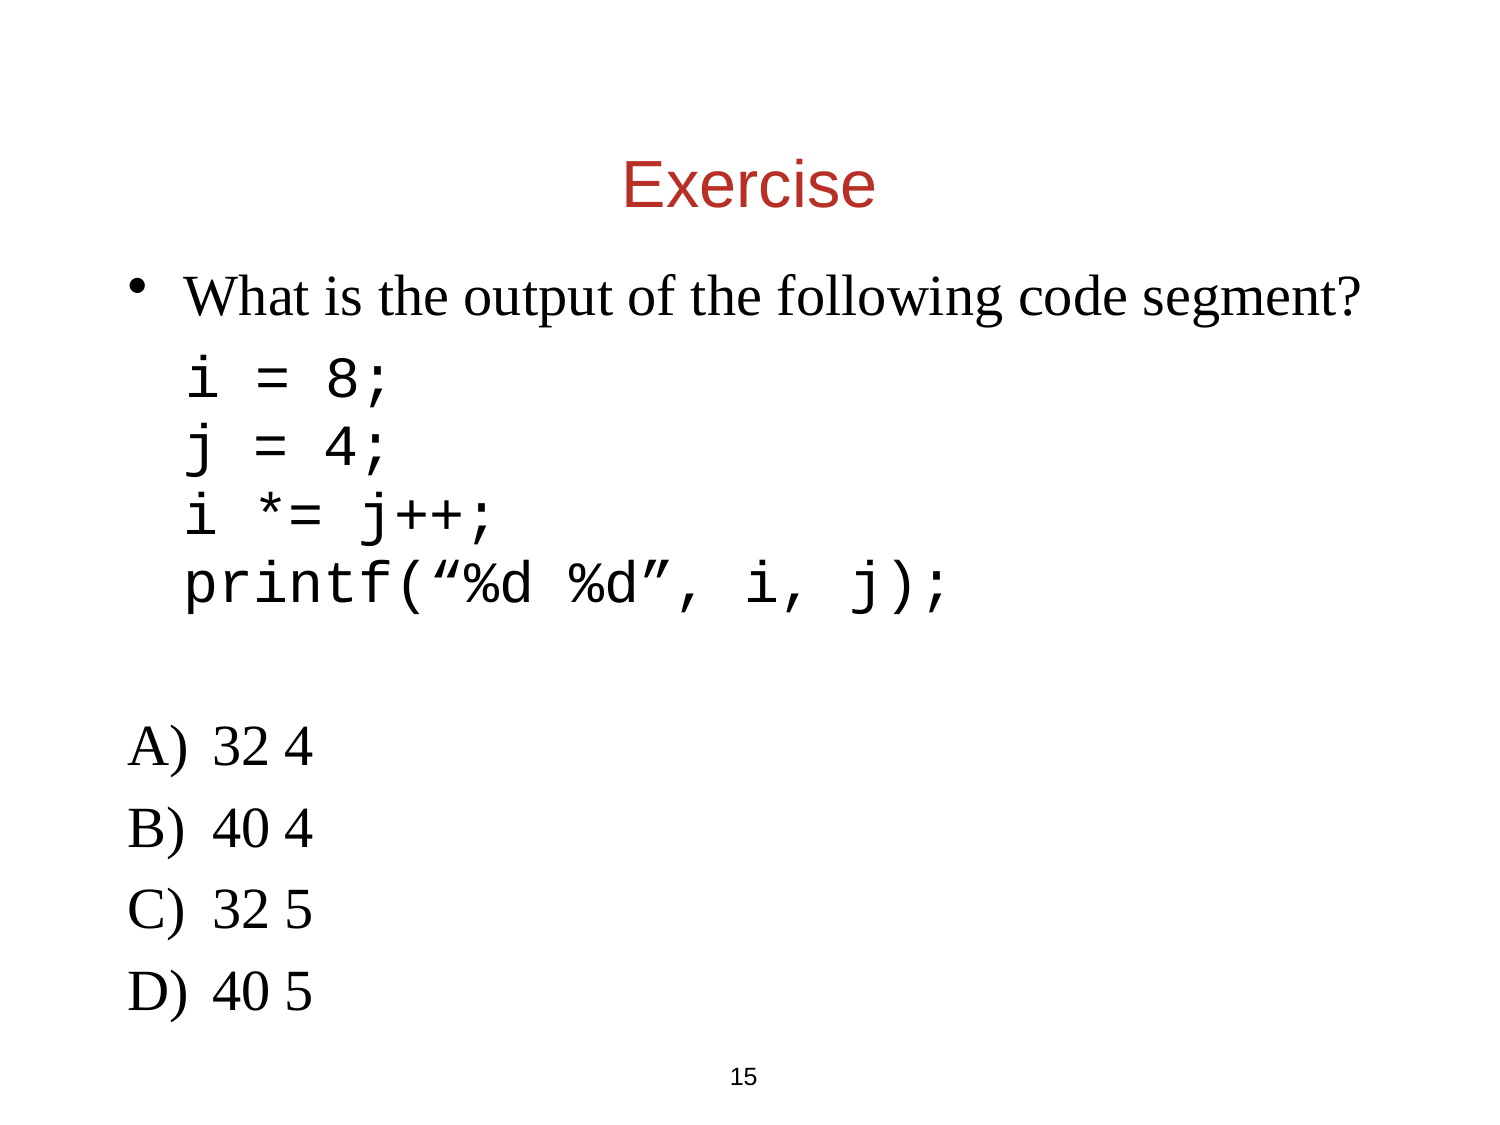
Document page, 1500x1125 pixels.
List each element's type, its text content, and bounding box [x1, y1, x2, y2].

slide_number 15 [687, 1049, 801, 1101]
list What is the output of the following code segment? i = 8; j = 4; i *= j++; printf(“%d %d”, i, j); 32 4 40 4 32 5 40 5 [112, 249, 1388, 1038]
title Exercise [112, 125, 1388, 238]
